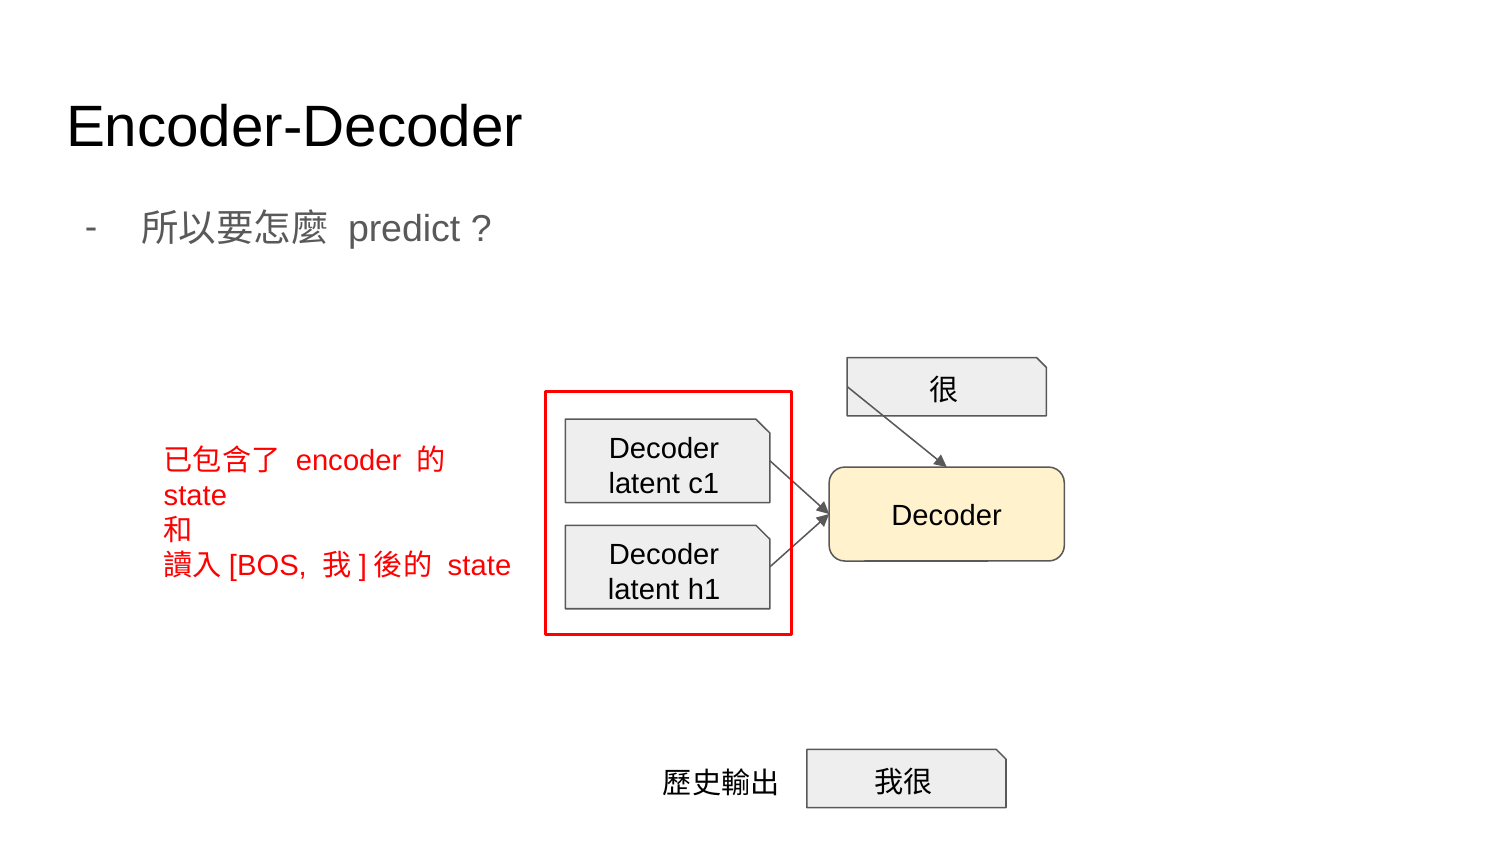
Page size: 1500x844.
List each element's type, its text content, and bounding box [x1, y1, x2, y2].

list 所以要怎麼 predict ? [51, 189, 1449, 332]
text_box 我很 [806, 749, 1007, 808]
text_box 已包含了 encoder 的 state 和 讀入[BOS, 我]後的 state [148, 426, 533, 549]
text_box [545, 391, 792, 635]
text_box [769, 513, 830, 567]
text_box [769, 460, 830, 513]
title Encoder-Decoder [51, 72, 1449, 167]
text_box 很 [847, 357, 1047, 416]
text_box 歷史輸出 [647, 749, 801, 808]
text_box Decoder [834, 467, 1065, 562]
